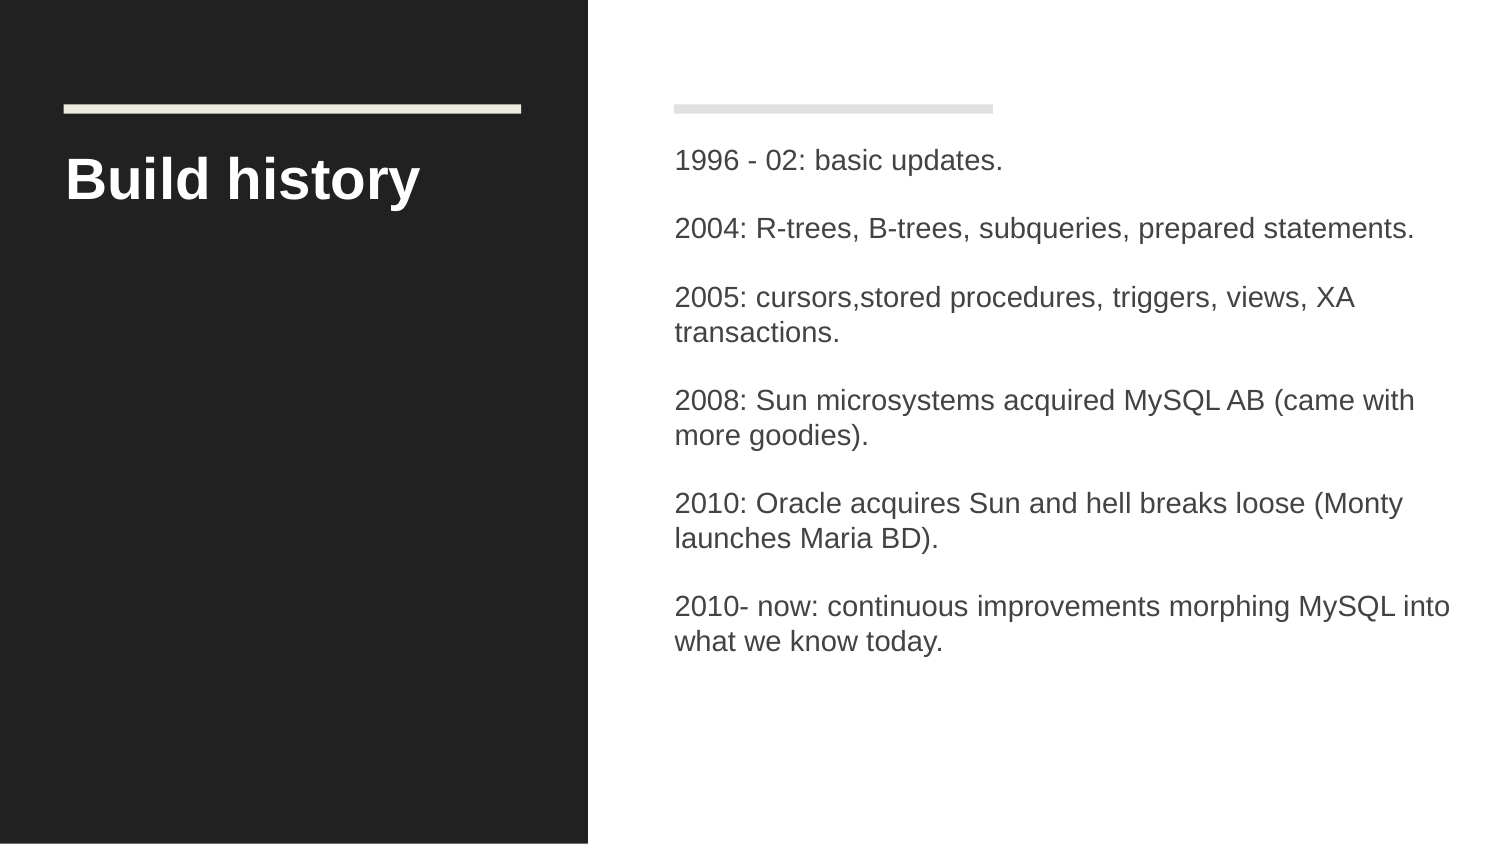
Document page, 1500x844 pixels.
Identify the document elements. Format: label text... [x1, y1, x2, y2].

text_box Build history [50, 126, 521, 742]
text_box 1996 - 02: basic updates. 2004: R-trees, B-trees, subqueries, prepared statements. 2005: cursors,stored procedures, triggers, views, XA transactions. 2008: Sun microsystems acquired MySQL AB (came with more goodies). 2010: Oracle acquires Sun and hell breaks loose (Monty launches Maria BD). 2010- now: continuous improvements morphing MySQL into what we know today. [659, 126, 1467, 752]
